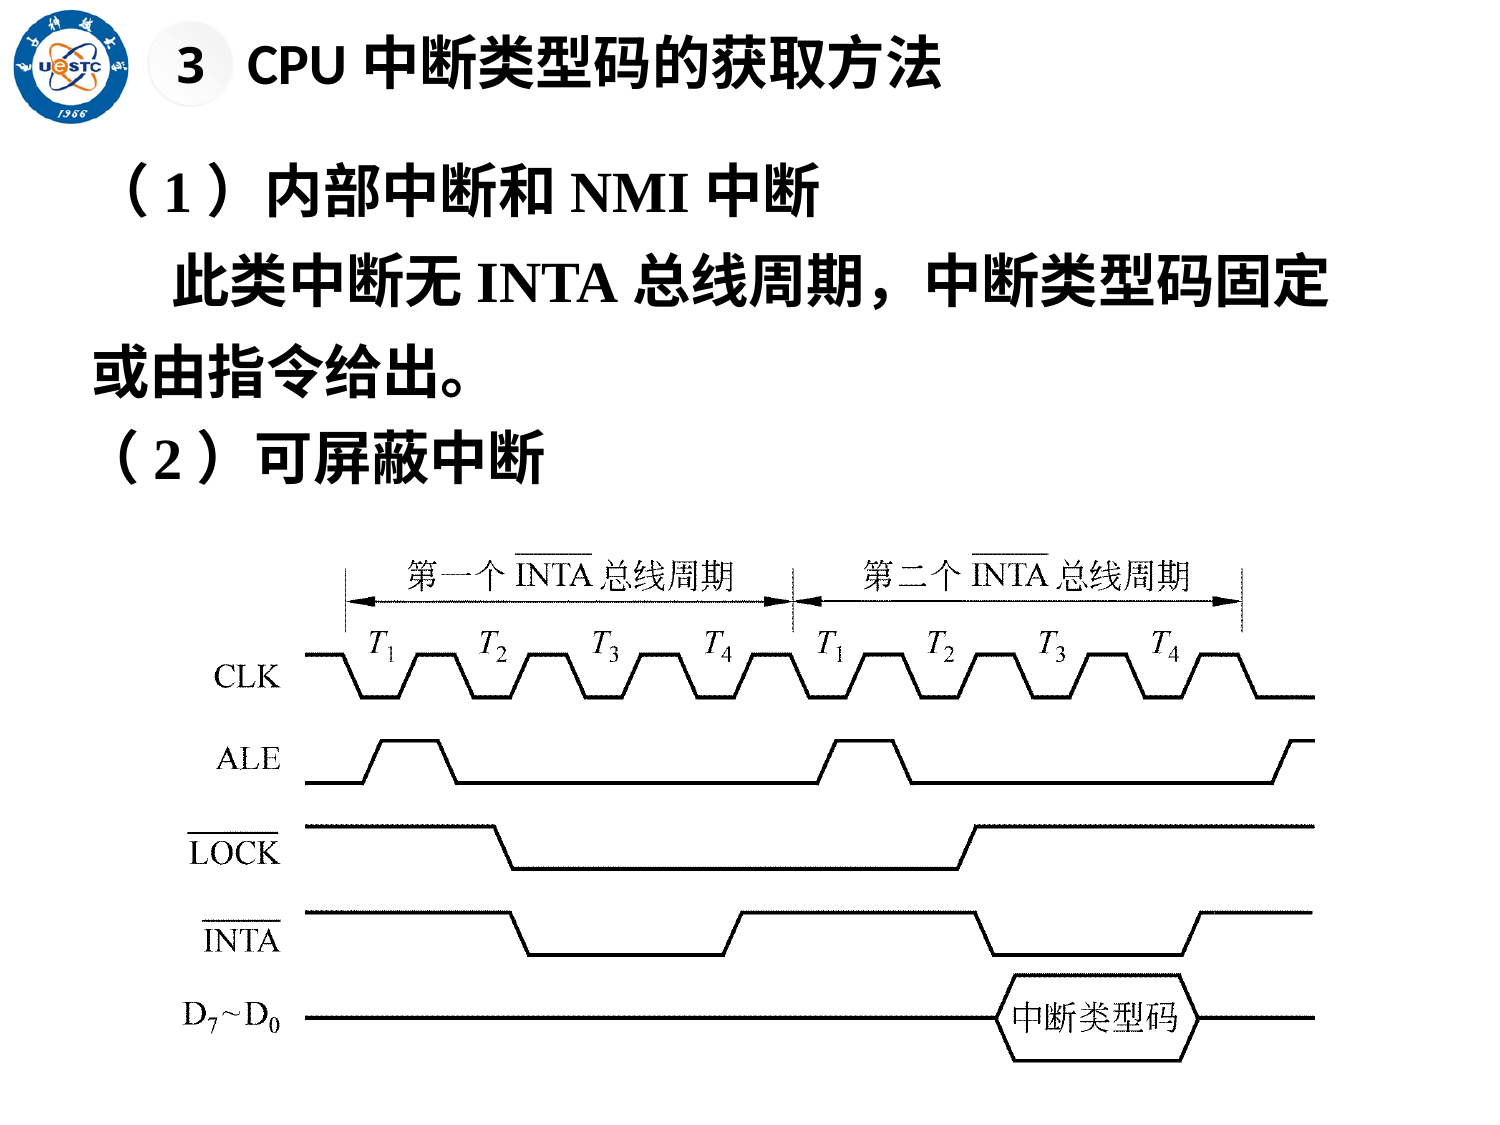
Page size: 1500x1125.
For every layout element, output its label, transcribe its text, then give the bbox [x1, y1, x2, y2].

picture [6, 8, 136, 126]
text_box （1）内部中断和NMI中断 此类中断无INTA总线周期，中断类型码固定或由指令给出。 [76, 125, 1353, 413]
picture [178, 550, 1322, 1069]
text_box （2）可屏蔽中断 [66, 413, 561, 499]
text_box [147, 18, 999, 108]
